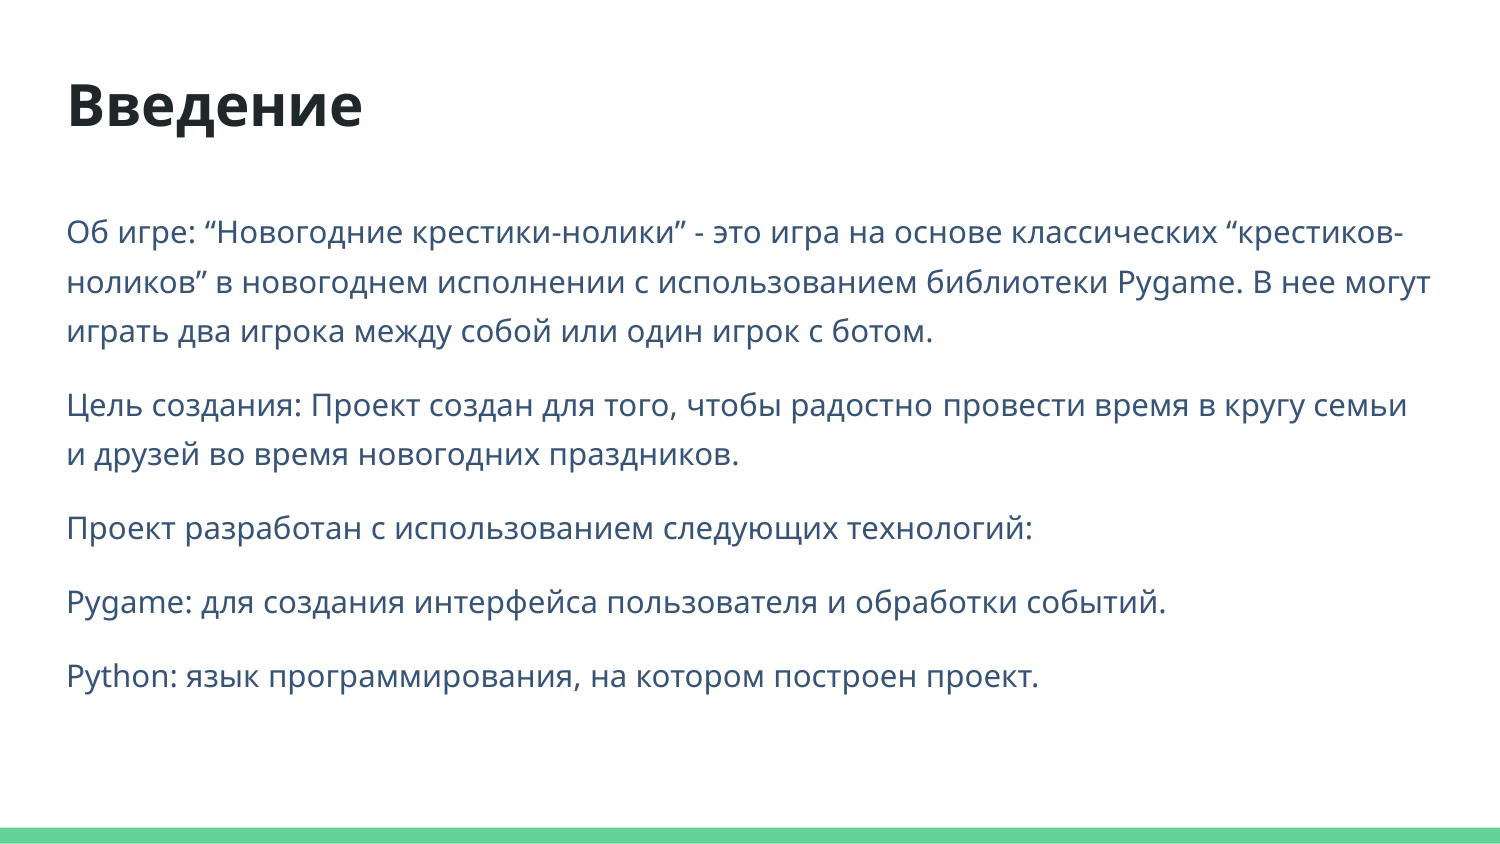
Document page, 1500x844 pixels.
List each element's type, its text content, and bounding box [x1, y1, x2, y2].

title Введение [51, 49, 1449, 167]
list Об игре: “Новогодние крестики-нолики” - это игра на основе классических “крестиков-ноликов” в новогоднем исполнении с использованием библиотеки Pygame. В нее могут играть два игрока между собой или один игрок с ботом. Цель создания: Проект создан для того, чтобы радостно провести время в кругу семьи и друзей во время новогодних праздников. Проект разработан с использованием следующих технологий: Pygame: для создания интерфейса пользователя и обработки событий. Python: язык программирования, на котором построен проект. [51, 189, 1449, 750]
